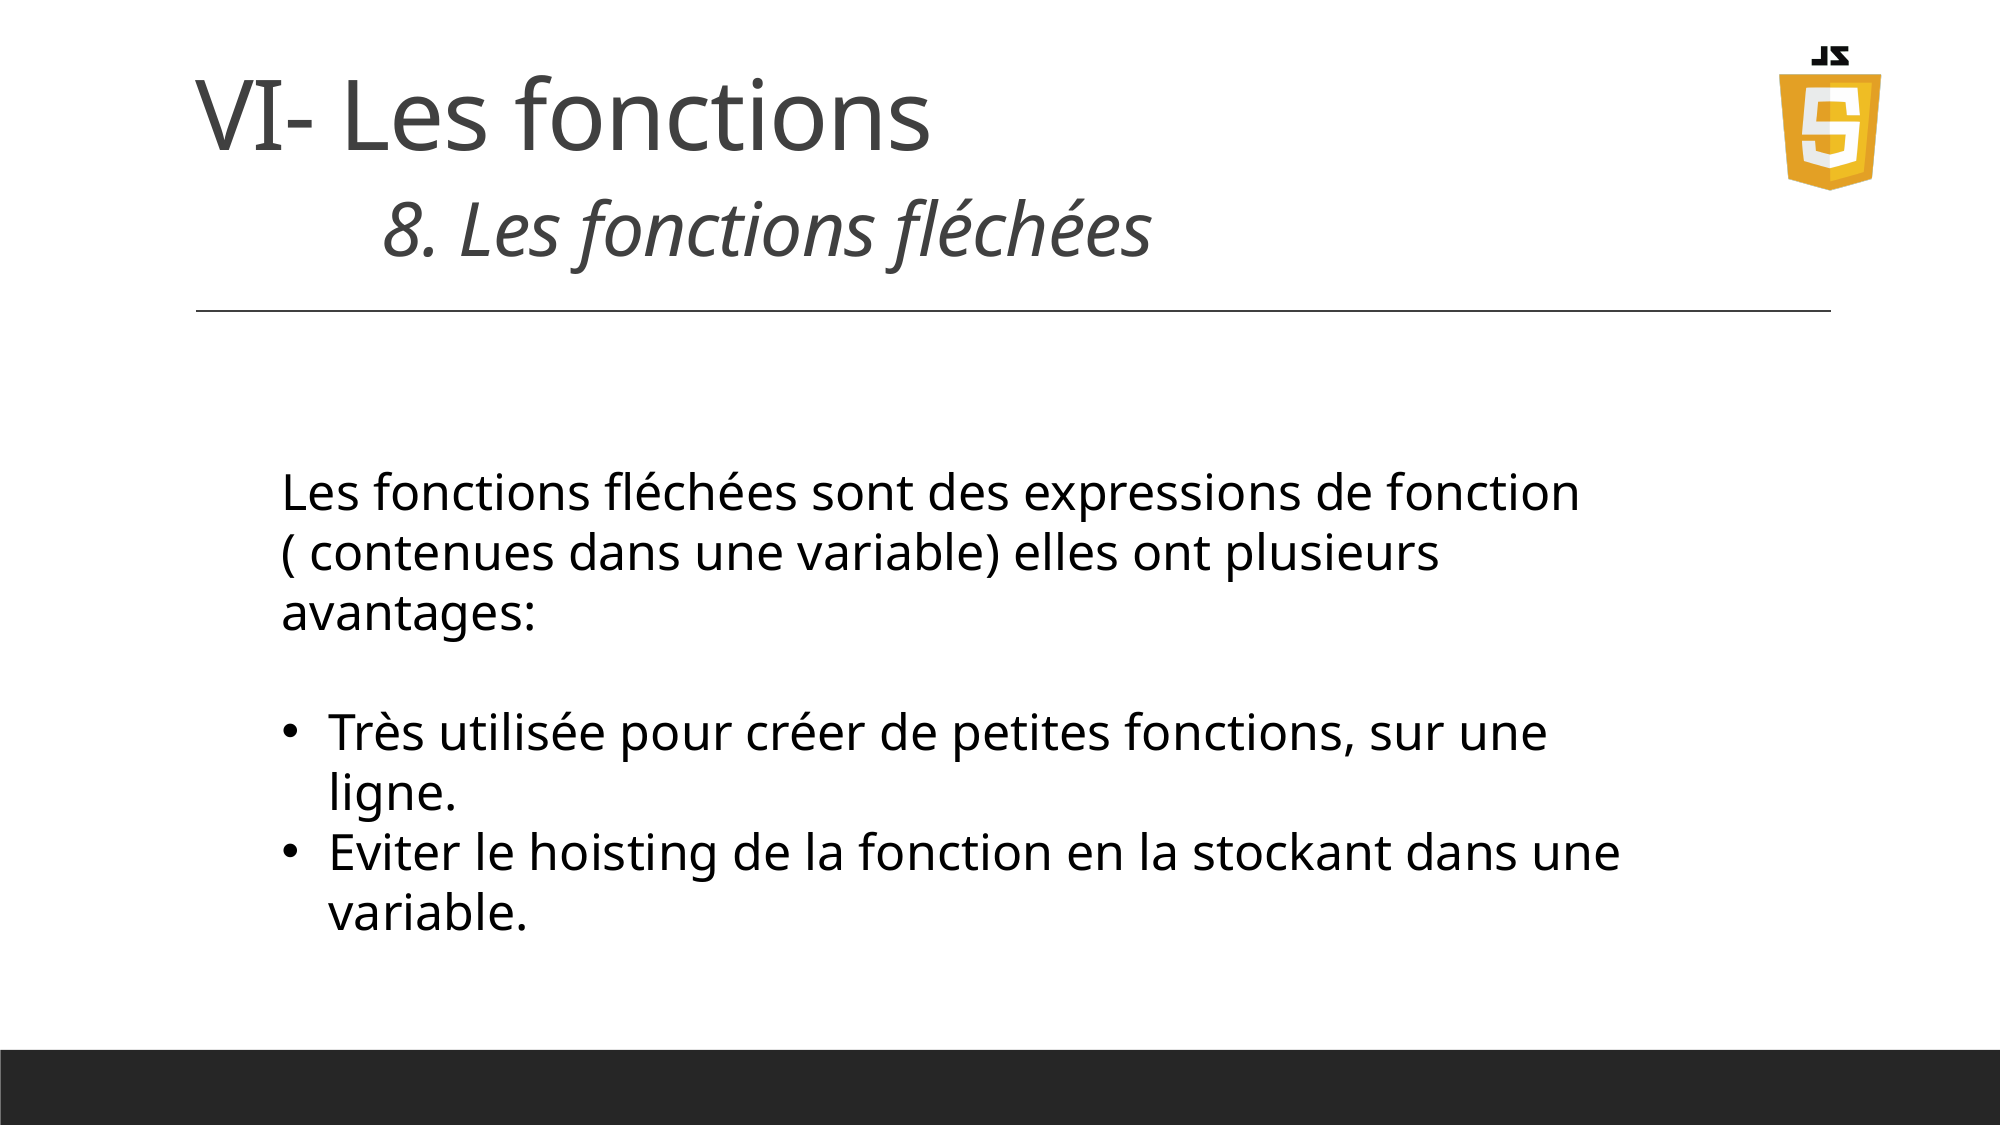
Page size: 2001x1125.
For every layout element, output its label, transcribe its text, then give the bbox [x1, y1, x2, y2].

title VI- Les fonctions 8. Les fonctions fléchées [180, 47, 1830, 285]
text_box Les fonctions fléchées sont des expressions de fonction ( contenues dans une variable) elles ont plusieurs avantages: Très utilisée pour créer de petites fonctions, sur une ligne. Eviter le hoisting de la fonction en la stockant dans une variable. [266, 452, 1703, 1068]
picture [1702, 46, 1958, 192]
